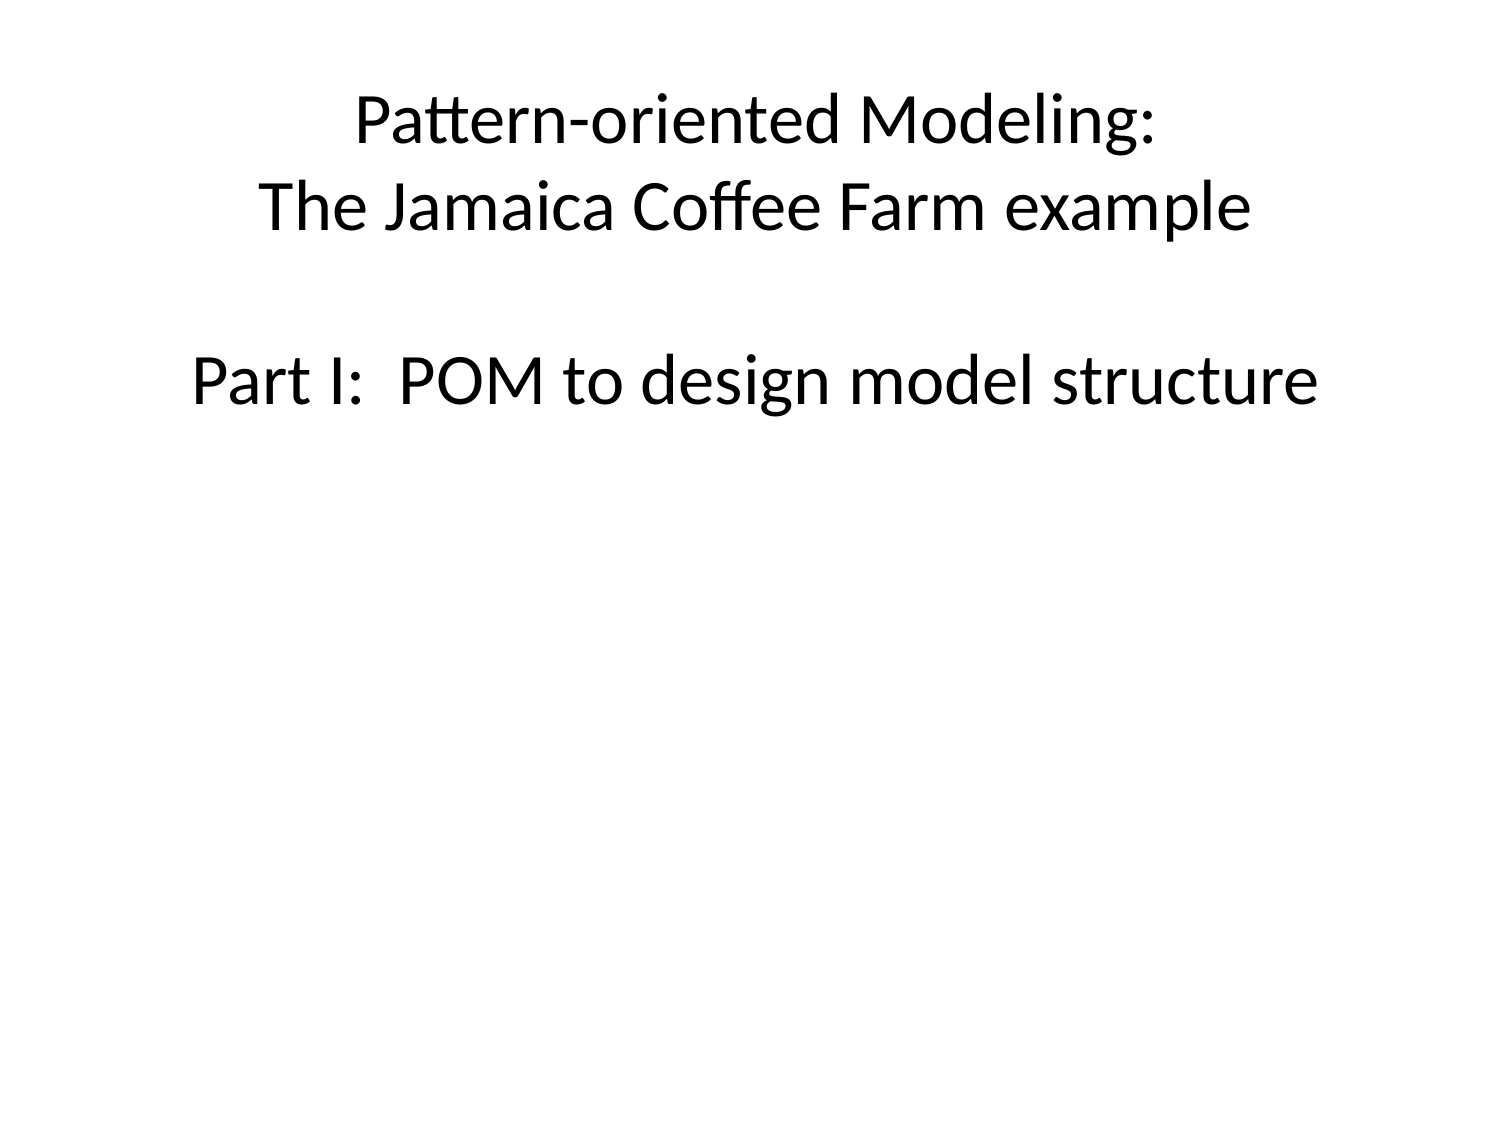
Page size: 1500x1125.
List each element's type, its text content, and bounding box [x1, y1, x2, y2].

title Pattern-oriented Modeling: The Jamaica Coffee Farm example Part I: POM to design model structure [62, 62, 1450, 429]
